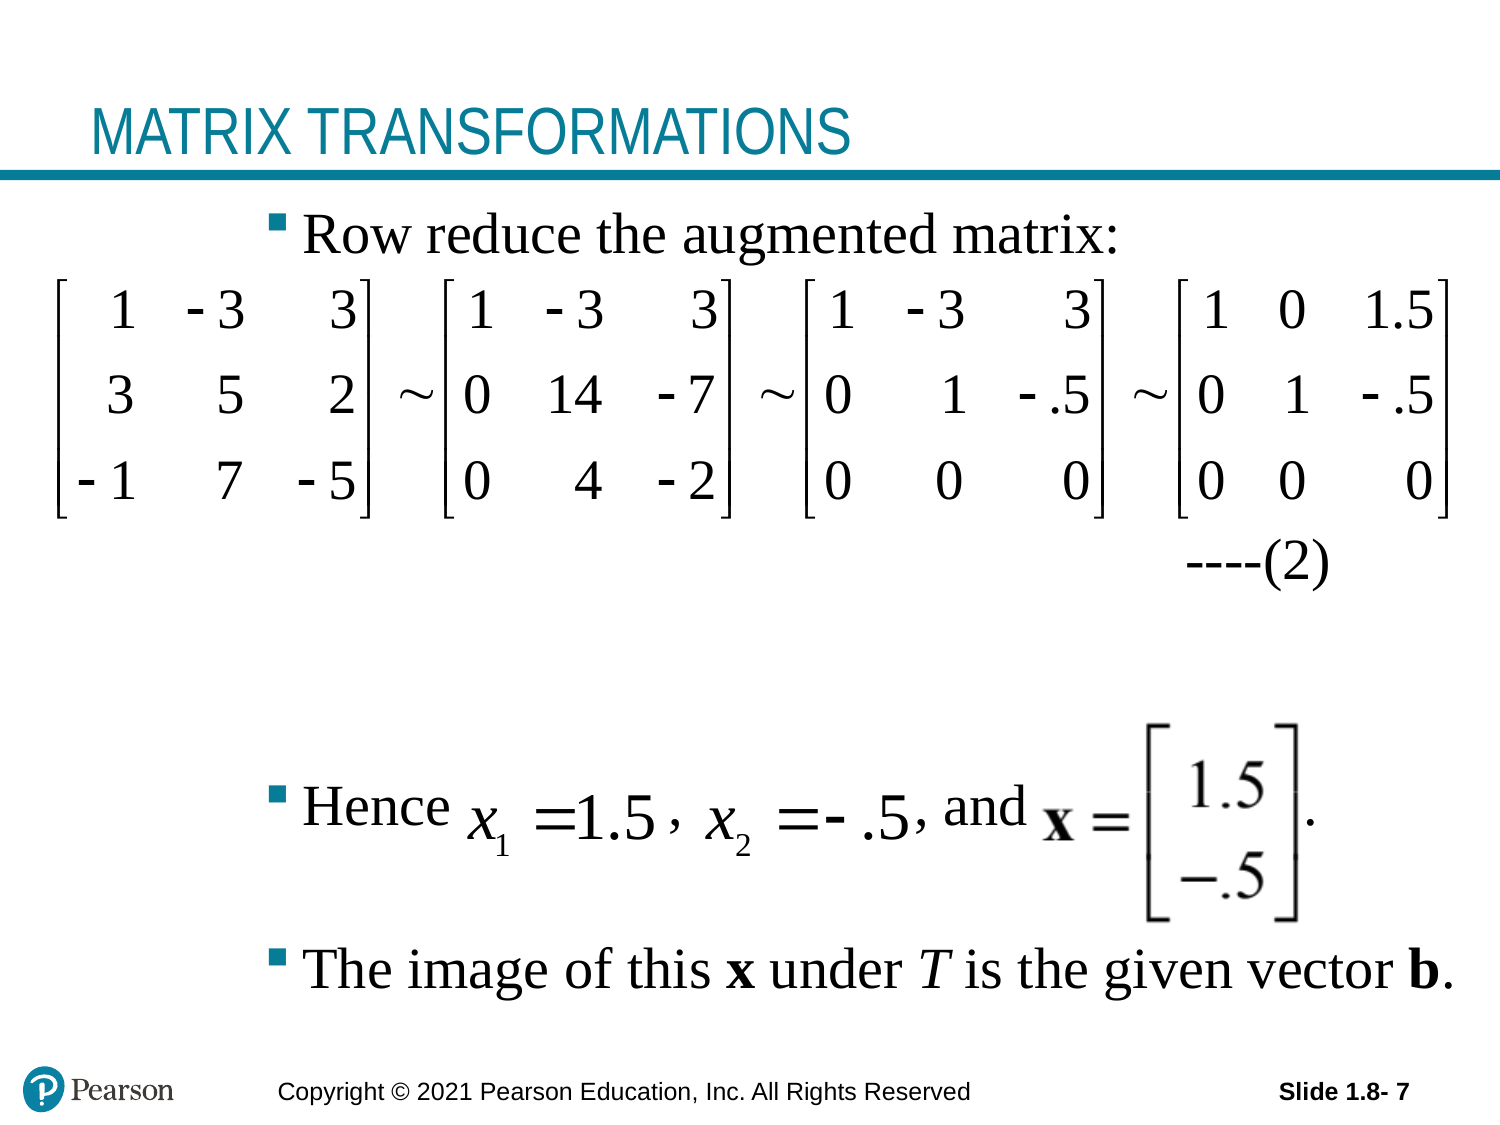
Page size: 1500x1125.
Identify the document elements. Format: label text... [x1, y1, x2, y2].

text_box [699, 783, 913, 863]
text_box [462, 783, 659, 863]
slide_number Slide 1.8- 7 [1113, 1063, 1425, 1113]
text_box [49, 274, 1463, 525]
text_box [1039, 720, 1300, 925]
title MATRIX TRANSFORMATIONS [75, 0, 1425, 175]
footer Copyright © 2021 Pearson Education, Inc. All Rights Reserved [262, 1063, 1113, 1113]
list Row reduce the augmented matrix: ----(2) Hence , , and . The image of this x under T is the given vector b. [24, 187, 1475, 1063]
